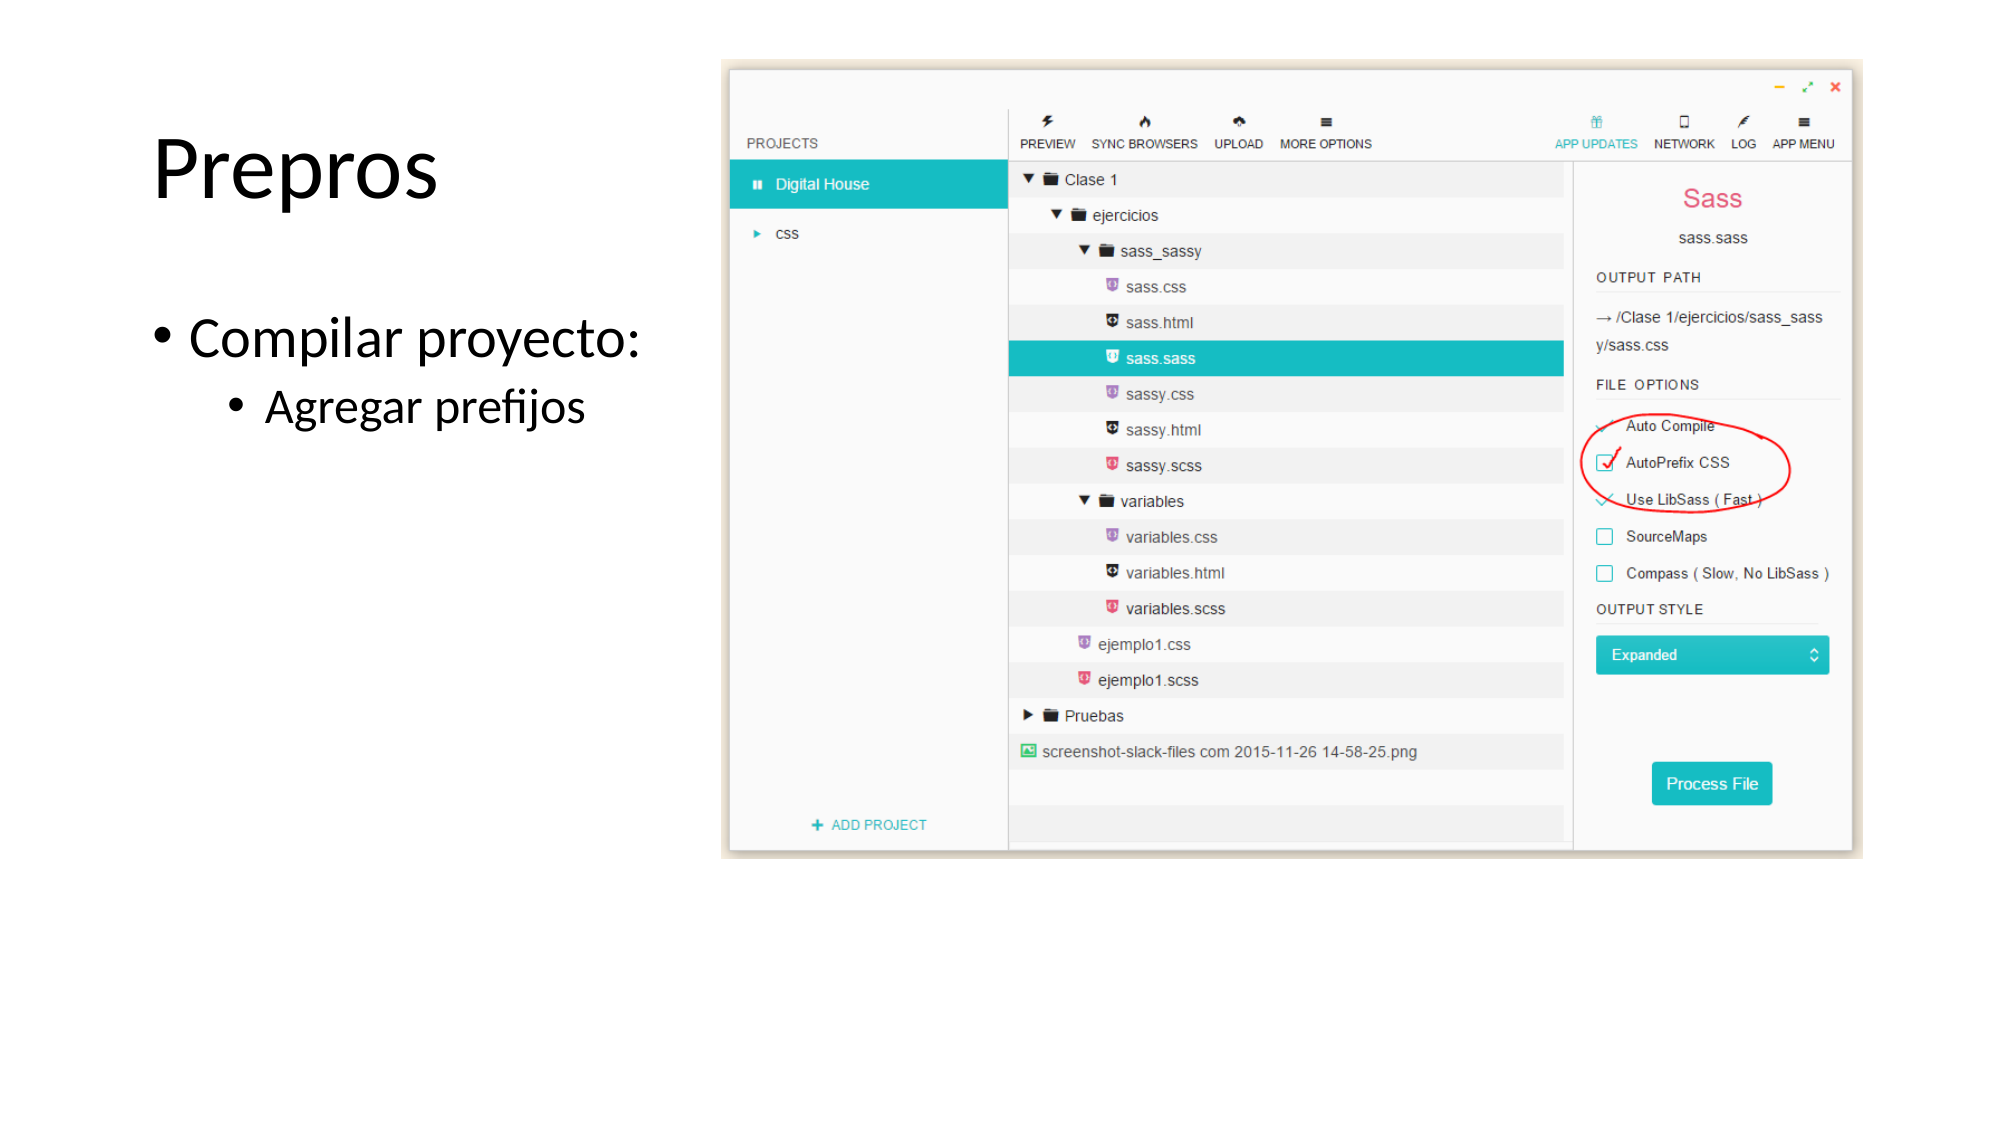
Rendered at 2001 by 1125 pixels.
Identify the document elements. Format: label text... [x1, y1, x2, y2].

list Compilar proyecto: Agregar prefijos [137, 299, 736, 1014]
picture [720, 59, 1863, 859]
title Prepros [137, 59, 719, 278]
